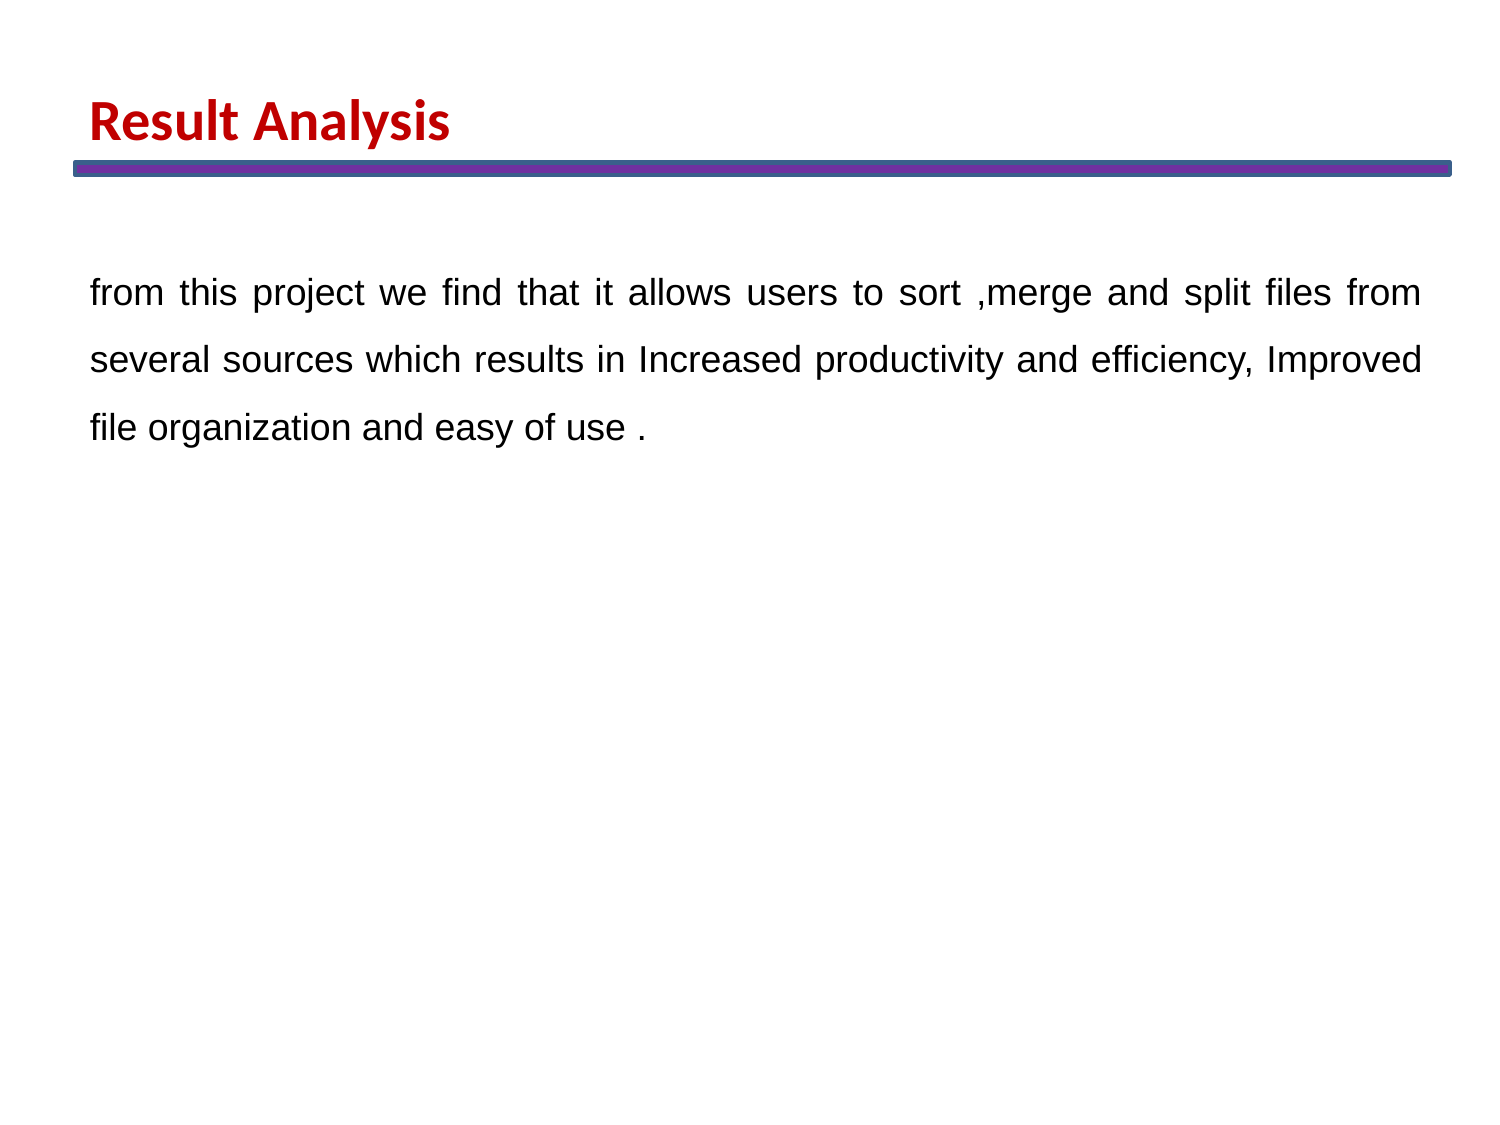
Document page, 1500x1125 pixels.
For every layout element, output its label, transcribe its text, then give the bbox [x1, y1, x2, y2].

text_box from this project we find that it allows users to sort ,merge and split files from several sources which results in Increased productivity and efficiency, Improved file organization and easy of use . [74, 237, 1438, 455]
text_box Result Analysis [75, 75, 575, 160]
text_box [75, 162, 1450, 175]
